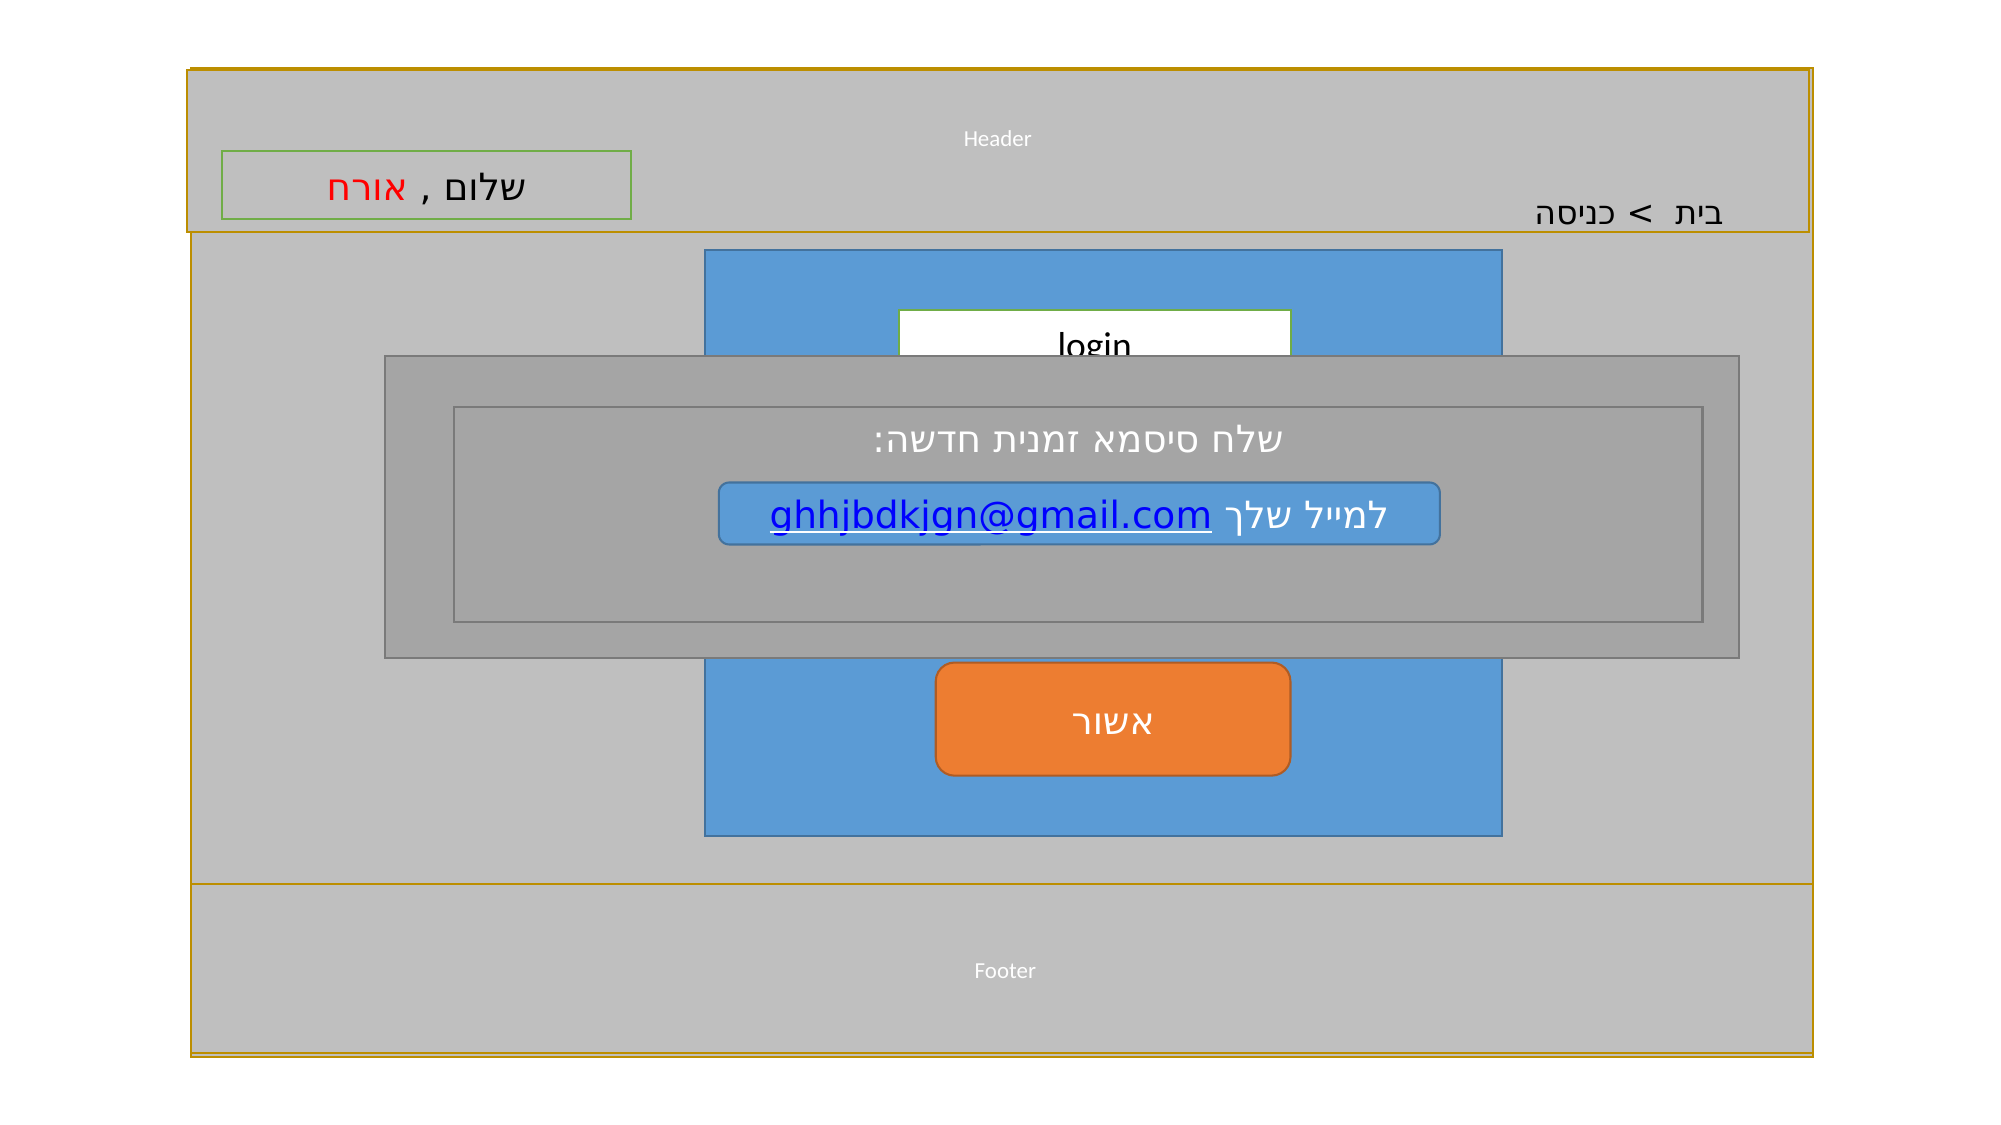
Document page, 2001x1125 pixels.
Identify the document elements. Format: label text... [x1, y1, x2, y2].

text_box בית > כניסה [202, 183, 1739, 233]
text_box Header [186, 70, 1809, 233]
text_box [705, 659, 1502, 837]
text_box [190, 92, 1813, 884]
text_box אשור [935, 662, 1291, 776]
text_box Footer [190, 884, 1813, 1053]
text_box [384, 356, 1739, 659]
text_box login [898, 310, 1291, 356]
text_box [705, 250, 1502, 356]
text_box למייל שלך ghhjbdkjgn@gmail.com [718, 482, 1440, 545]
text_box [1235, 25, 1266, 158]
text_box [190, 1053, 1813, 1057]
text_box [250, 16, 2000, 92]
text_box שלום , אורח [221, 151, 632, 219]
text_box שלח סיסמא זמנית חדשה: [453, 407, 1703, 623]
